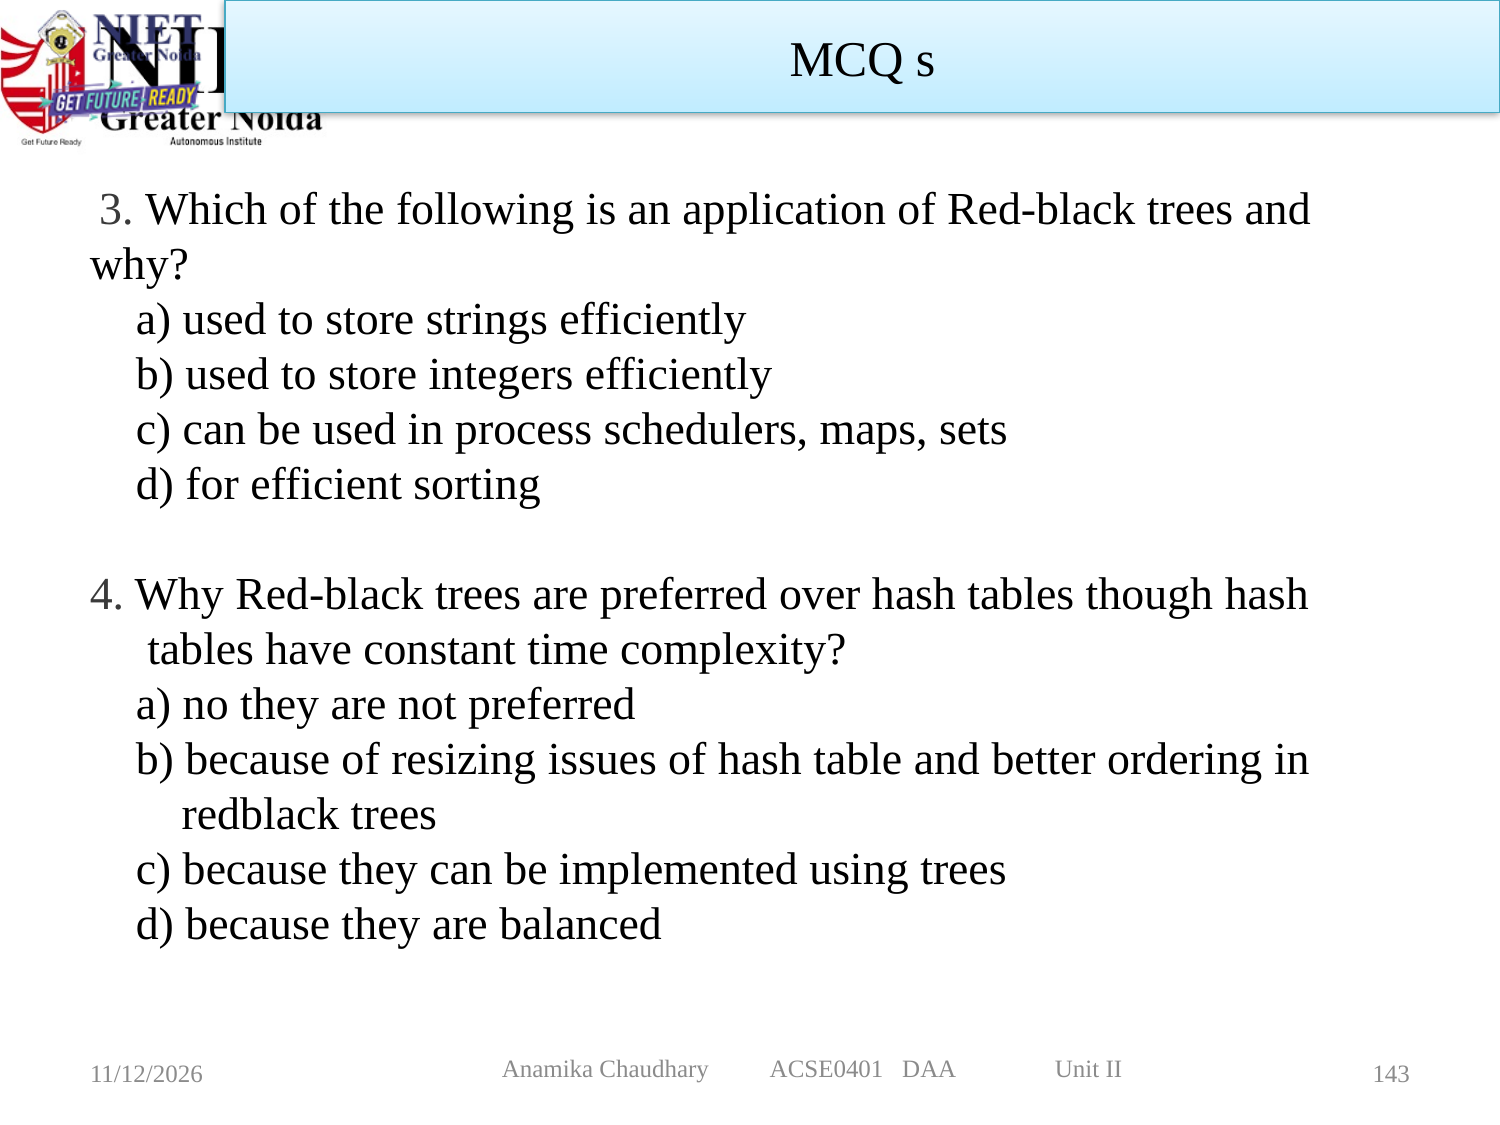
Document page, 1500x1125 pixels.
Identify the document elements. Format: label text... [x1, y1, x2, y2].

picture [0, 0, 332, 175]
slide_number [75, 1042, 425, 1103]
footer Anamika Chaudhary ACSE0401 DAA Unit II [412, 1037, 1213, 1098]
slide_number 143 [1074, 1042, 1425, 1103]
text_box MCQ s [238, 0, 1500, 113]
text_box 3. Which of the following is an application of Red-black trees and why? a) used to store strings efficiently b) used to store integers efficiently c) can be used in process schedulers, maps, sets d) for efficient sorting 4. Why Red-black trees are preferred over hash tables though hash tables have constant time complexity? a) no they are not preferred b) because of resizing issues of hash table and better ordering in redblack trees c) because they can be implemented using trees d) because they are balanced [74, 171, 1425, 956]
